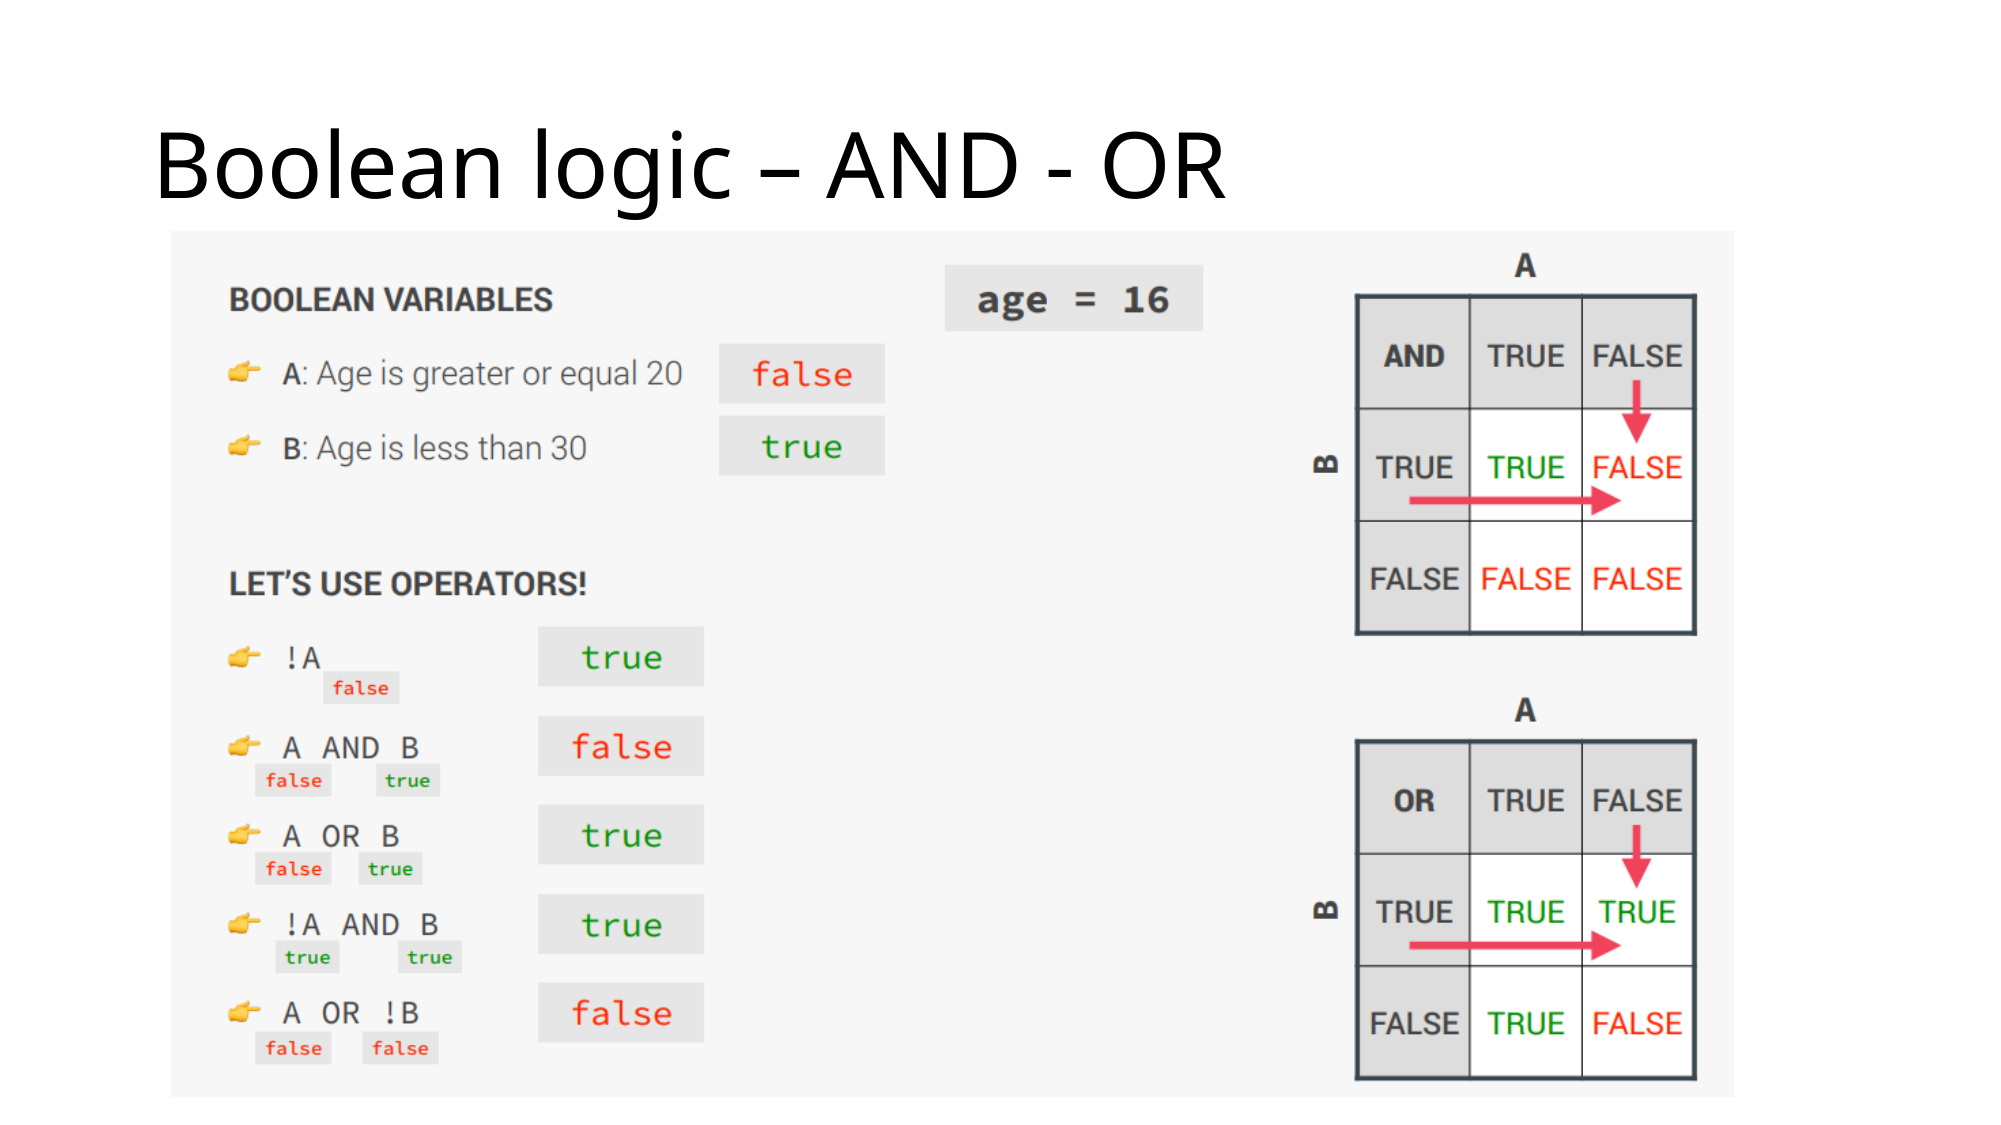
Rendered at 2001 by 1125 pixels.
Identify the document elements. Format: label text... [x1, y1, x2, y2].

picture [171, 231, 1734, 1098]
title Boolean logic – AND - OR [137, 59, 1863, 278]
